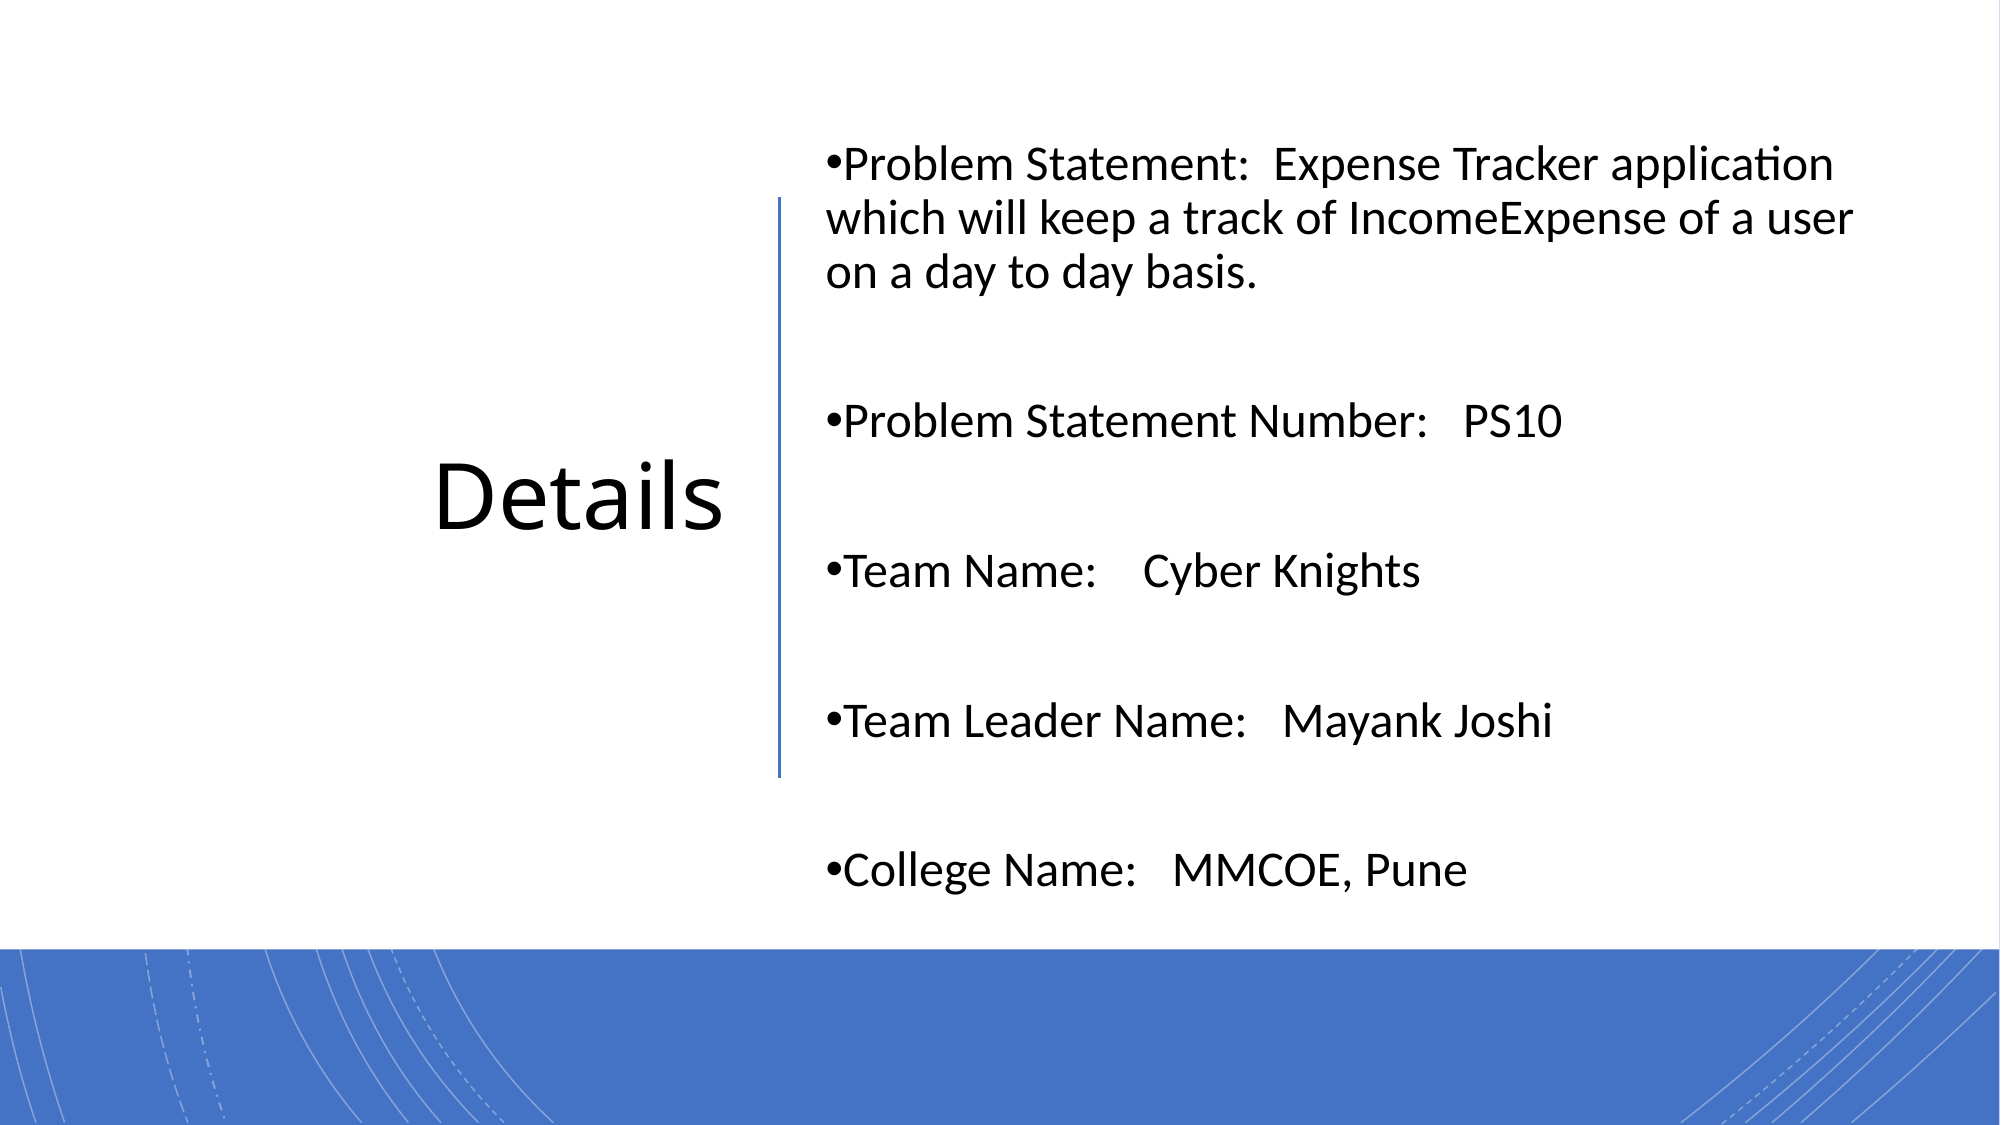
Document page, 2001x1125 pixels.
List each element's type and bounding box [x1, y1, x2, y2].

text_box [1996, 950, 2000, 1125]
text_box [0, 0, 1996, 1125]
text_box [1996, 0, 2000, 950]
